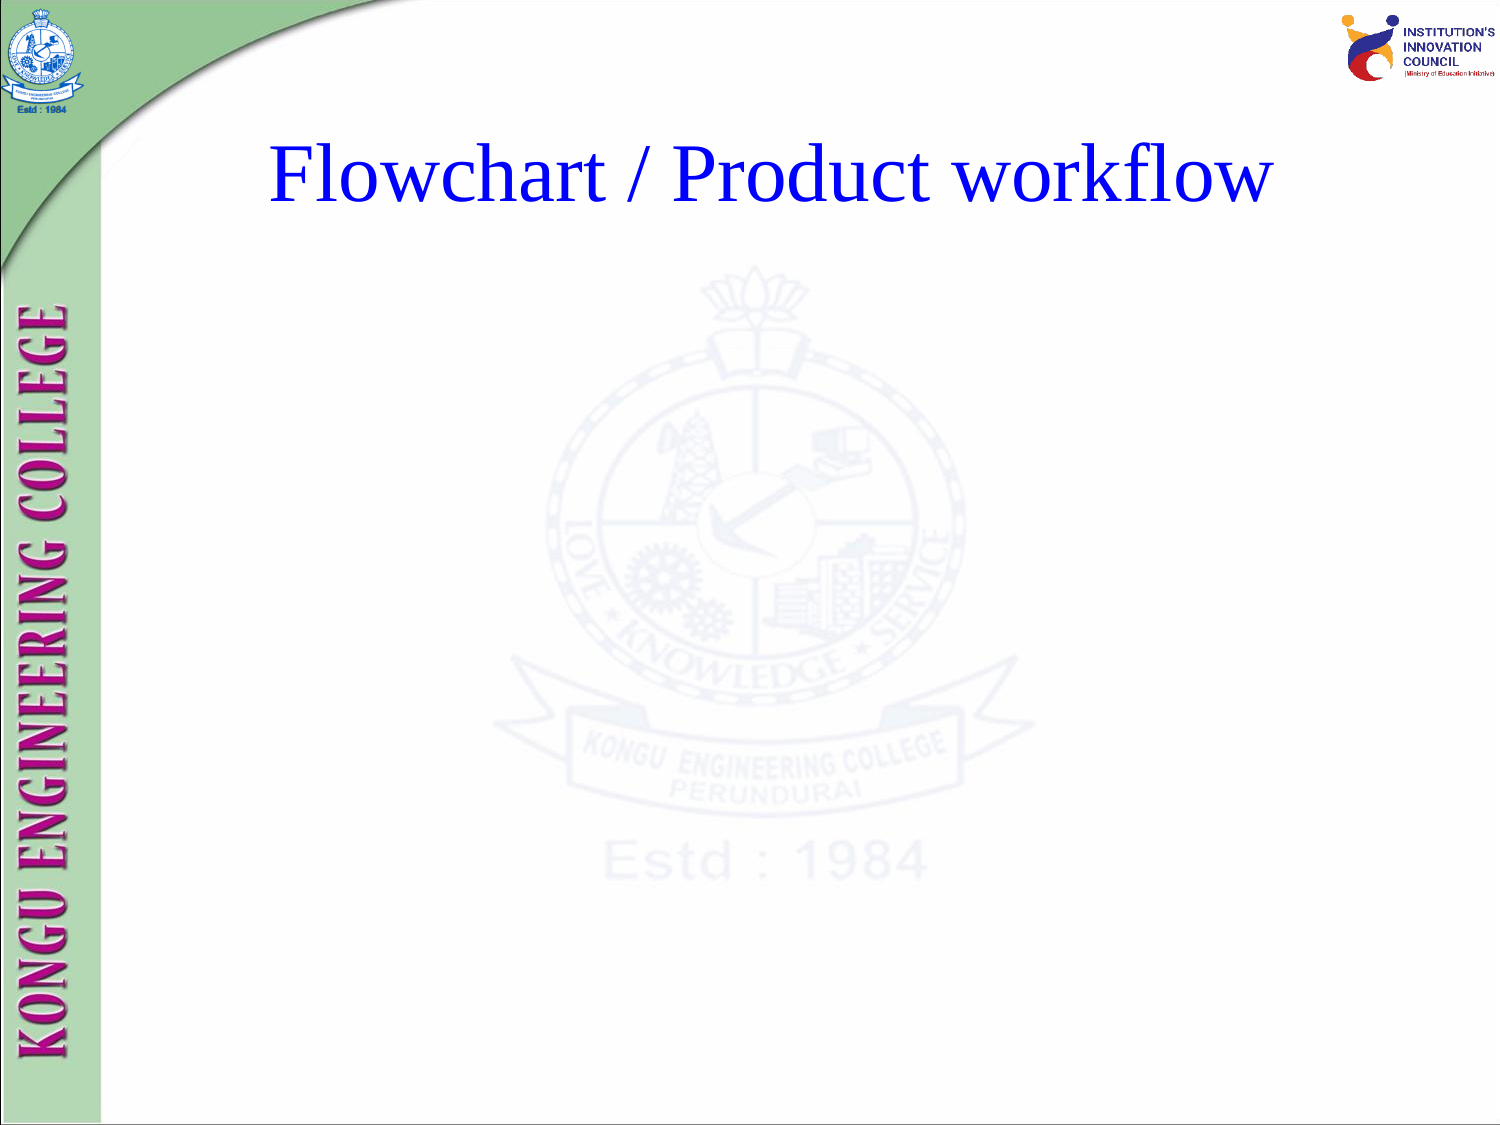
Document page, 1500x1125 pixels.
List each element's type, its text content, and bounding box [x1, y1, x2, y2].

picture [0, 0, 1500, 1125]
title Flowchart / Product workflow [97, 30, 1448, 219]
